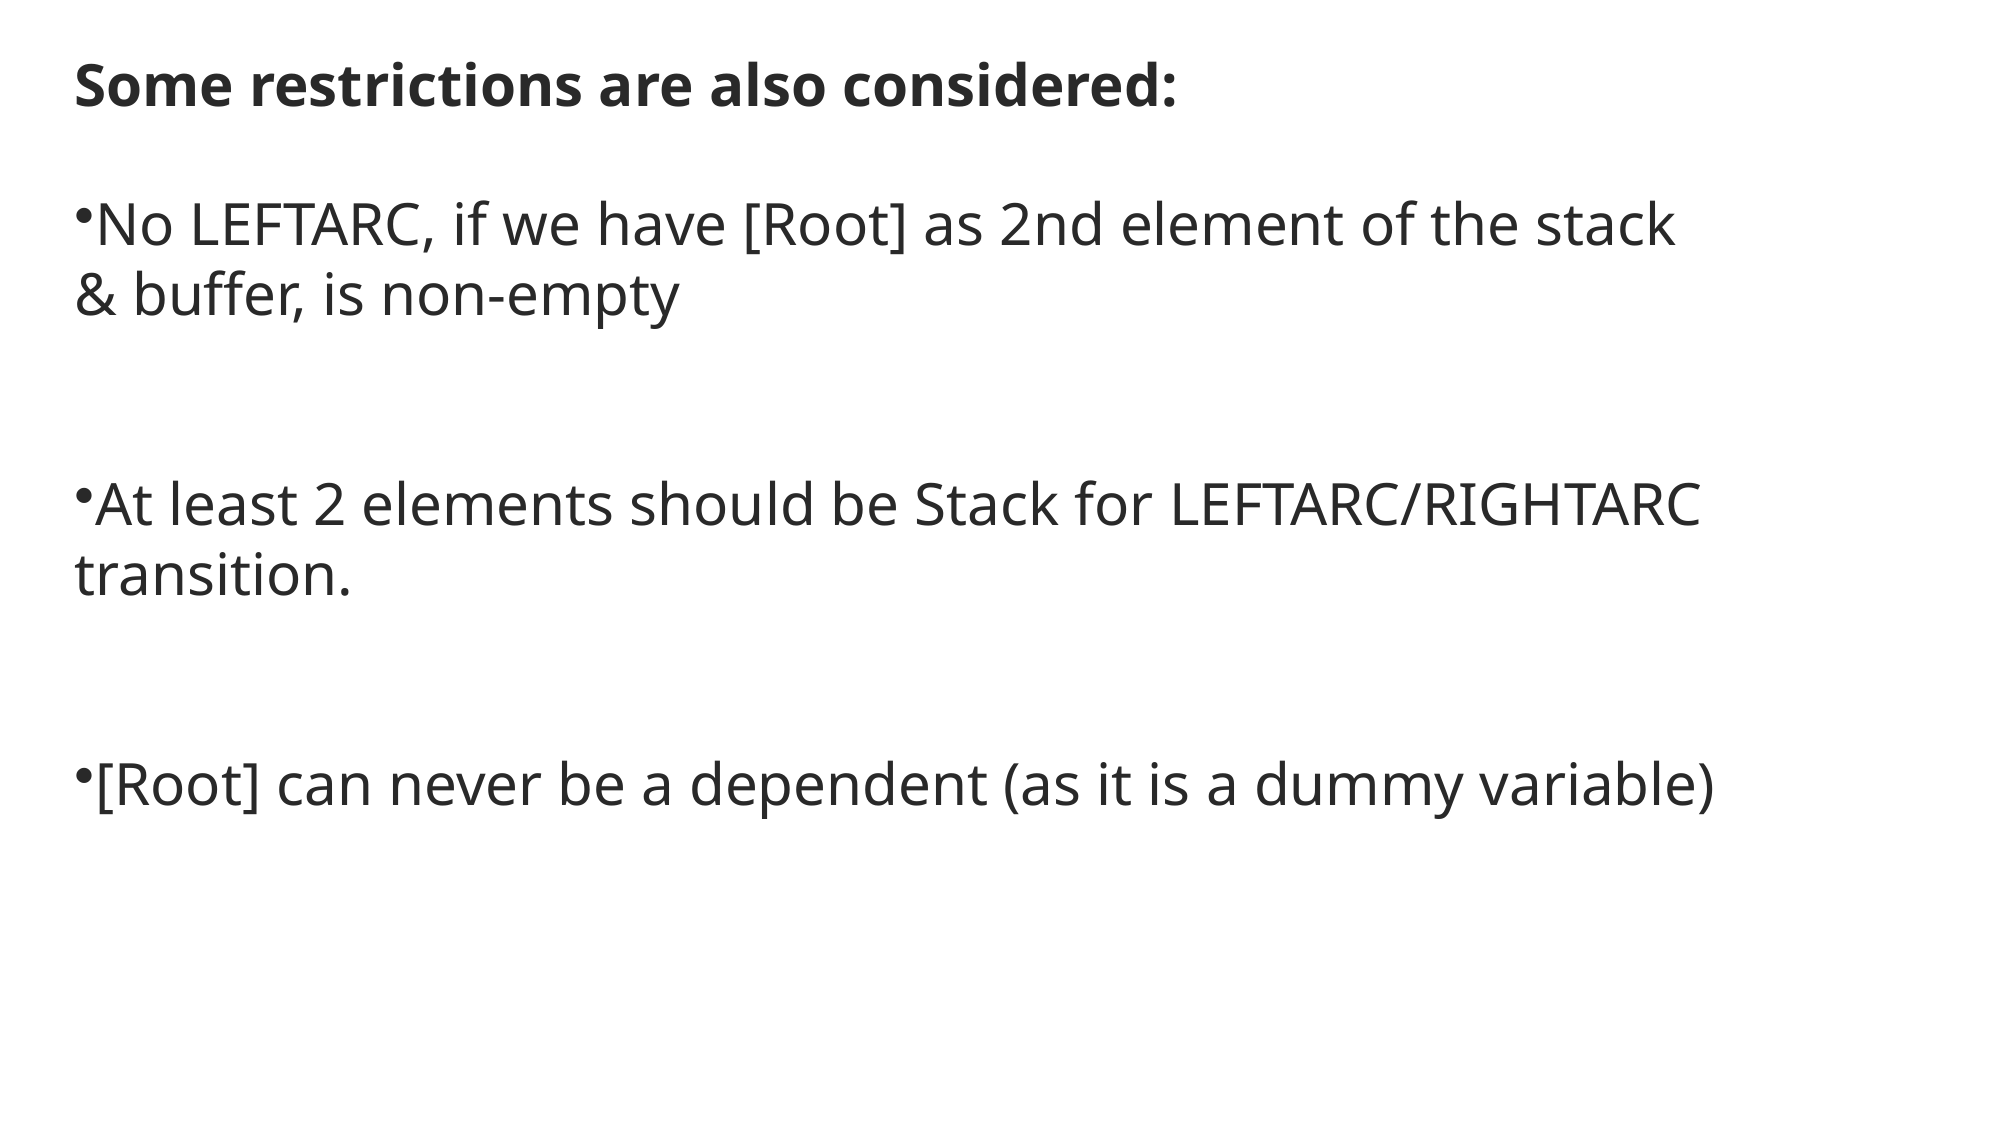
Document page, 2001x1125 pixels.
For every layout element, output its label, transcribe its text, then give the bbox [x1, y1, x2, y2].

text_box Some restrictions are also considered: No LEFTARC, if we have [Root] as 2nd element of the stack & buffer, is non-empty At least 2 elements should be Stack for LEFTARC/RIGHTARC transition. [Root] can never be a dependent (as it is a dummy variable) [59, 40, 1743, 825]
